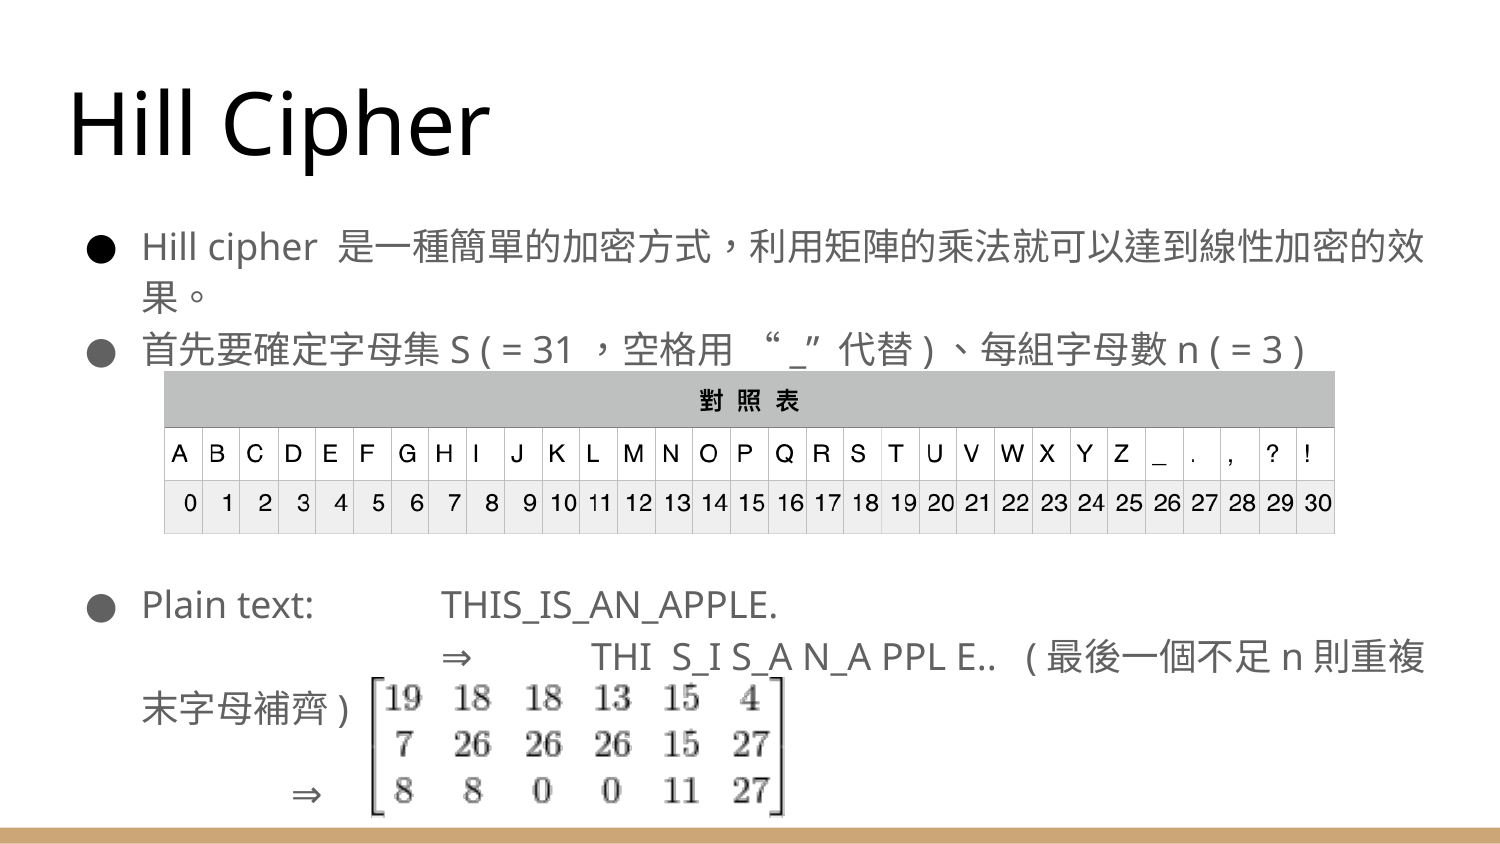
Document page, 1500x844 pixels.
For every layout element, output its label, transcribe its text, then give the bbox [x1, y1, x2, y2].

picture [369, 677, 785, 818]
list Hill cipher 是一種簡單的加密方式，利用矩陣的乘法就可以達到線性加密的效果。 首先要確定字母集S ( = 31，空格用 “_” 代替)、每組字母數n ( = 3 ) Plain text: THIS_IS_AN_APPLE. ⇒ THI S_I S_A N_A PPL E.. (最後一個不足n則重複末字母補齊) ⇒ [51, 200, 1449, 752]
title Hill Cipher [51, 51, 1449, 189]
picture [163, 370, 1336, 535]
